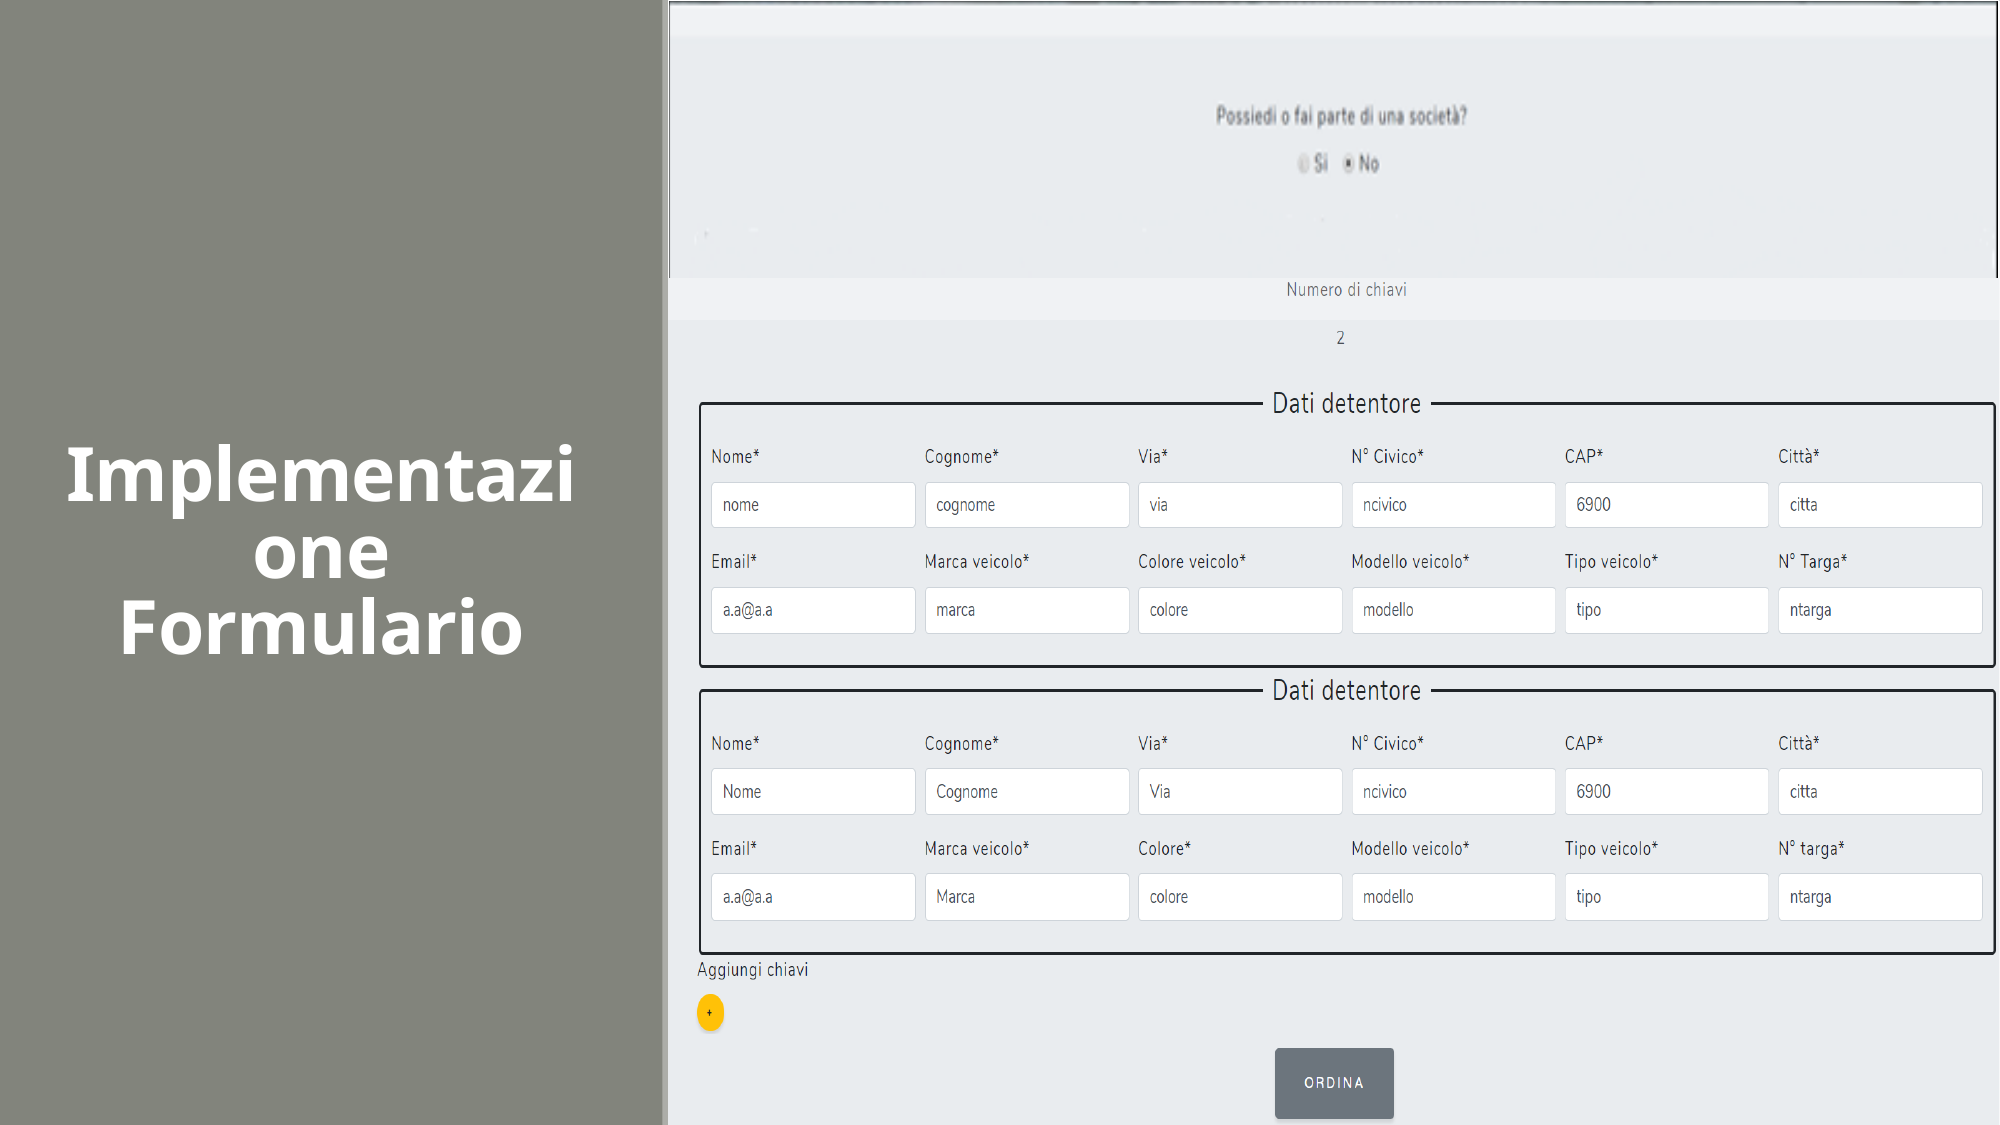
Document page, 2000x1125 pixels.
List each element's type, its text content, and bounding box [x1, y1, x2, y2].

picture [667, 0, 2000, 1125]
title Implementazione Formulario [42, 302, 600, 678]
